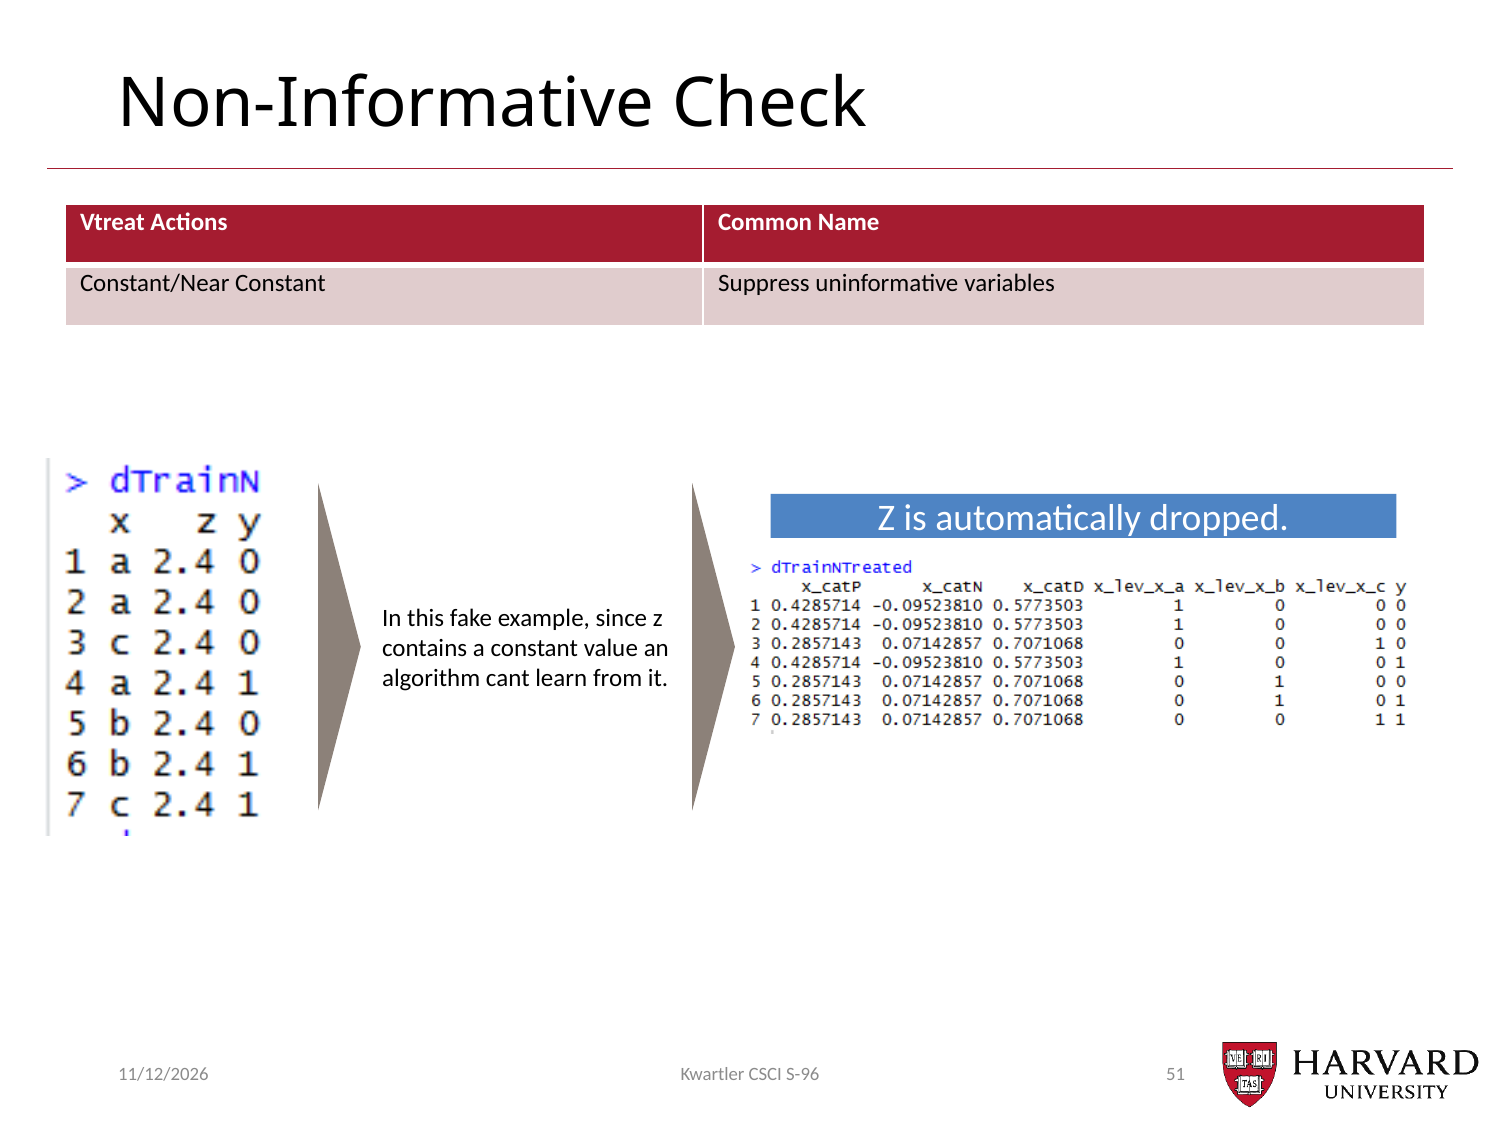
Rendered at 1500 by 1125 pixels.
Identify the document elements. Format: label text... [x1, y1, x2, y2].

text_box [317, 482, 362, 811]
table_cell Constant/Near Constant [66, 268, 702, 325]
footer Kwartler CSCI S-96 [496, 1042, 1004, 1103]
text_box Z is automatically dropped. [770, 493, 1397, 539]
title Non-Informative Check [103, 59, 1397, 157]
picture [45, 458, 272, 836]
table_cell Suppress uninformative variables [704, 268, 1424, 325]
picture [1200, 1024, 1500, 1125]
slide_number 51 [1059, 1042, 1200, 1103]
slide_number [103, 1042, 441, 1103]
table_header Common Name [704, 205, 1424, 262]
table_header Vtreat Actions [66, 205, 702, 262]
picture [745, 559, 1415, 734]
text_box In this fake example, since z contains a constant value an algorithm cant learn from it. [367, 593, 691, 699]
text_box [691, 482, 737, 811]
